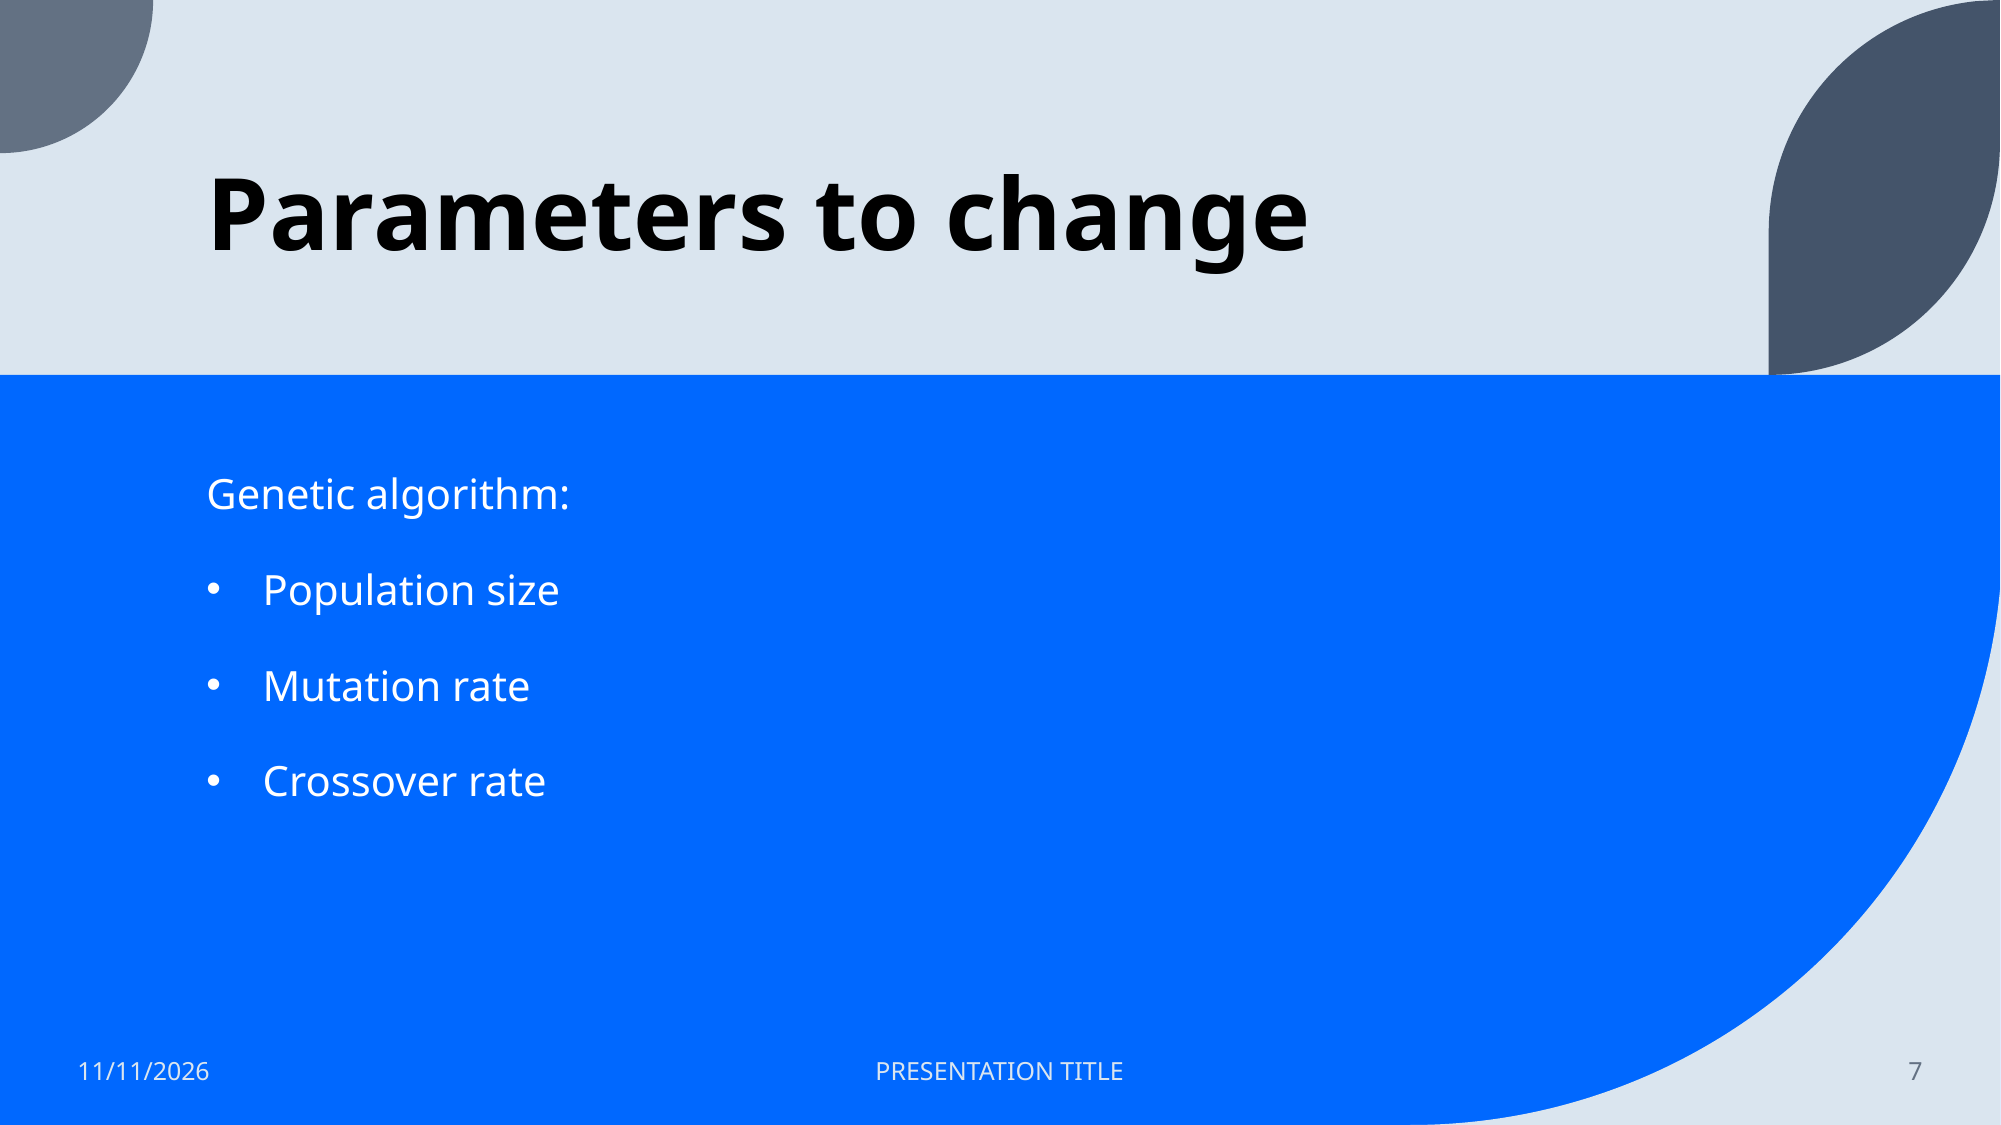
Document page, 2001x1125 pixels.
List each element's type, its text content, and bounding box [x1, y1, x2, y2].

slide_number 7 [1674, 1042, 1938, 1103]
footer PRESENTATION TITLE [662, 1042, 1338, 1103]
title Parameters to change [191, 62, 1796, 280]
list Genetic algorithm: Population size Mutation rate Crossover rate [191, 435, 1796, 999]
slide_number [62, 1042, 513, 1103]
